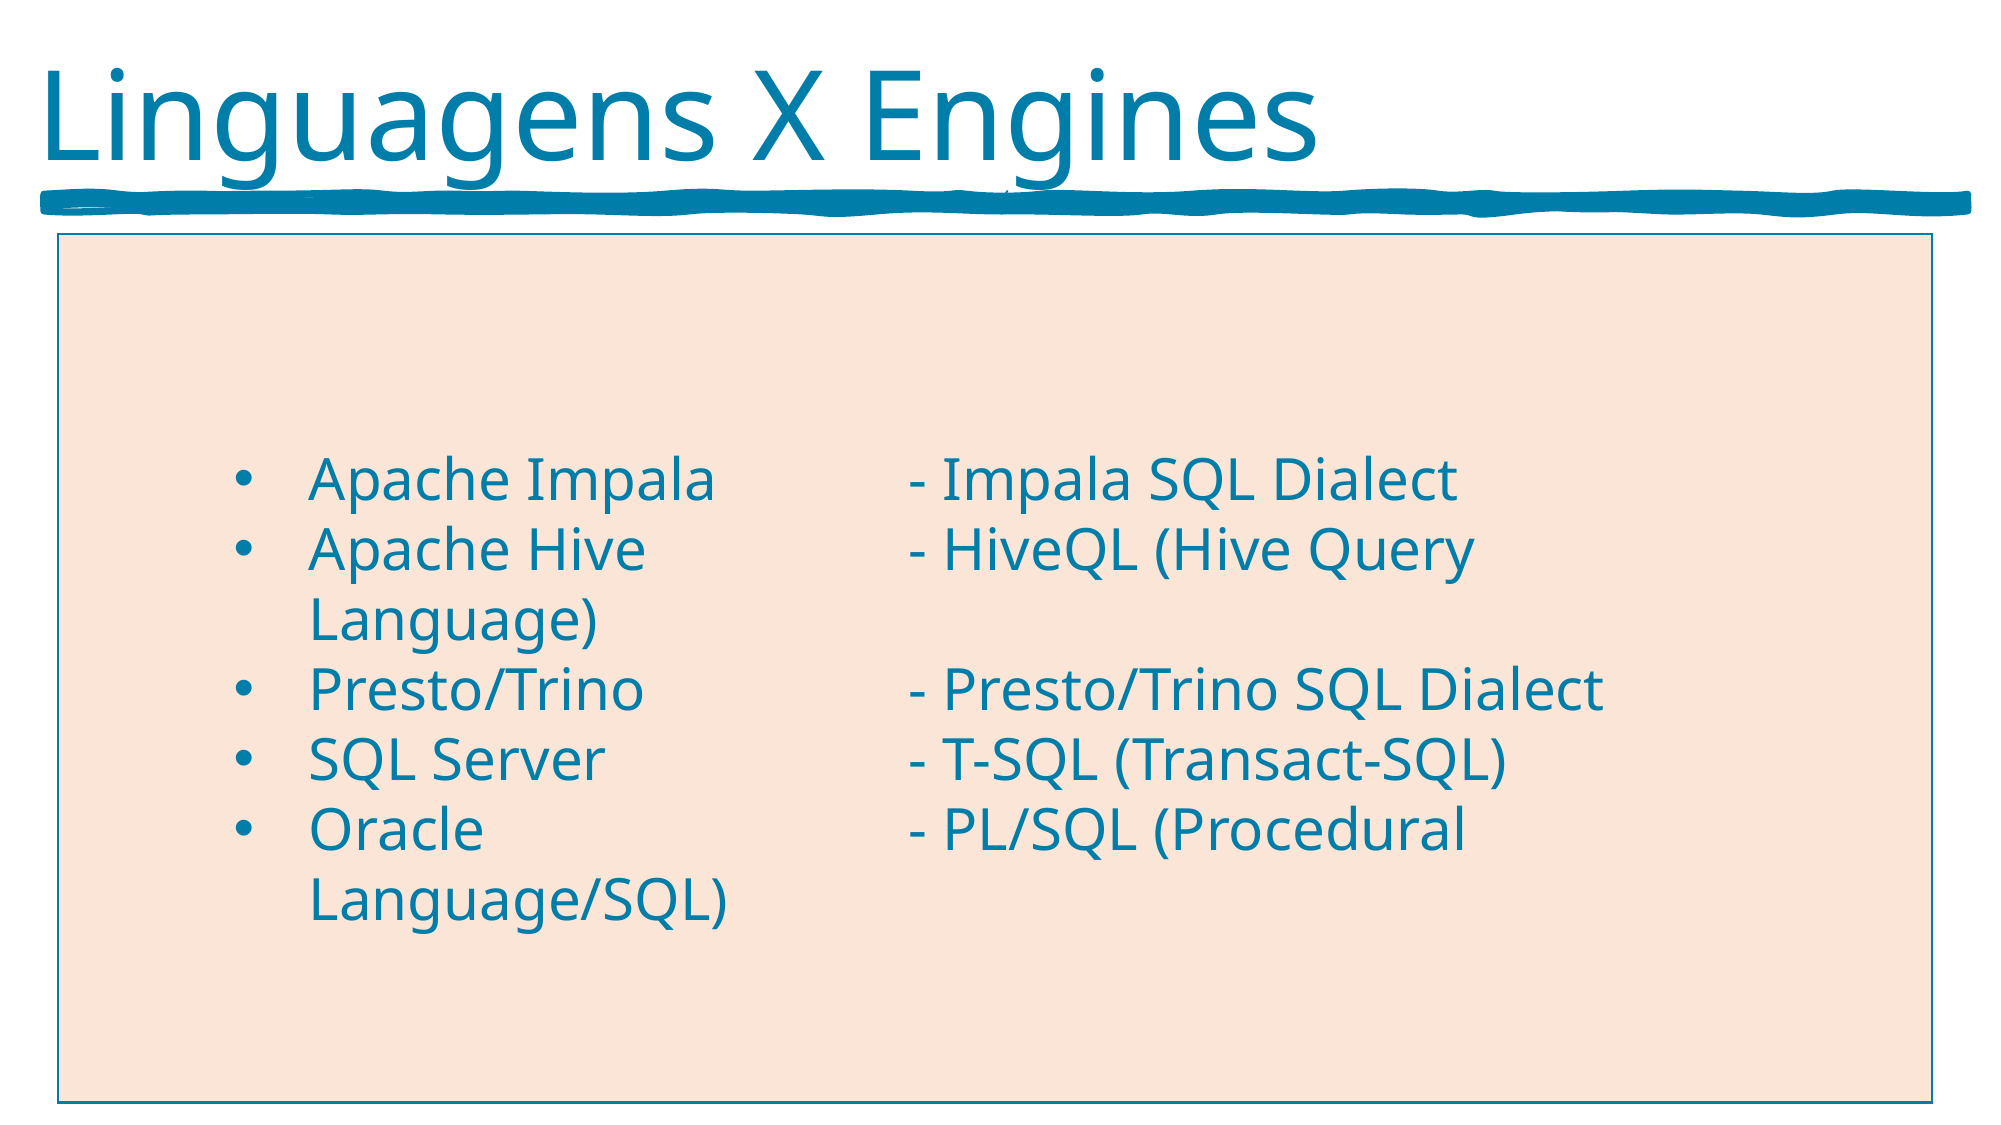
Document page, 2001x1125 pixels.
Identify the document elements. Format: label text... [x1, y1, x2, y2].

text_box Linguagens X Engines [21, 27, 1742, 193]
text_box [57, 233, 1933, 1104]
text_box Apache Impala - Impala SQL Dialect Apache Hive - HiveQL (Hive Query Language) Presto/Trino - Presto/Trino SQL Dialect SQL Server - T-SQL (Transact-SQL) Oracle - PL/SQL (Procedural Language/SQL) [219, 435, 1793, 1010]
text_box ‘ [42, 190, 1969, 216]
